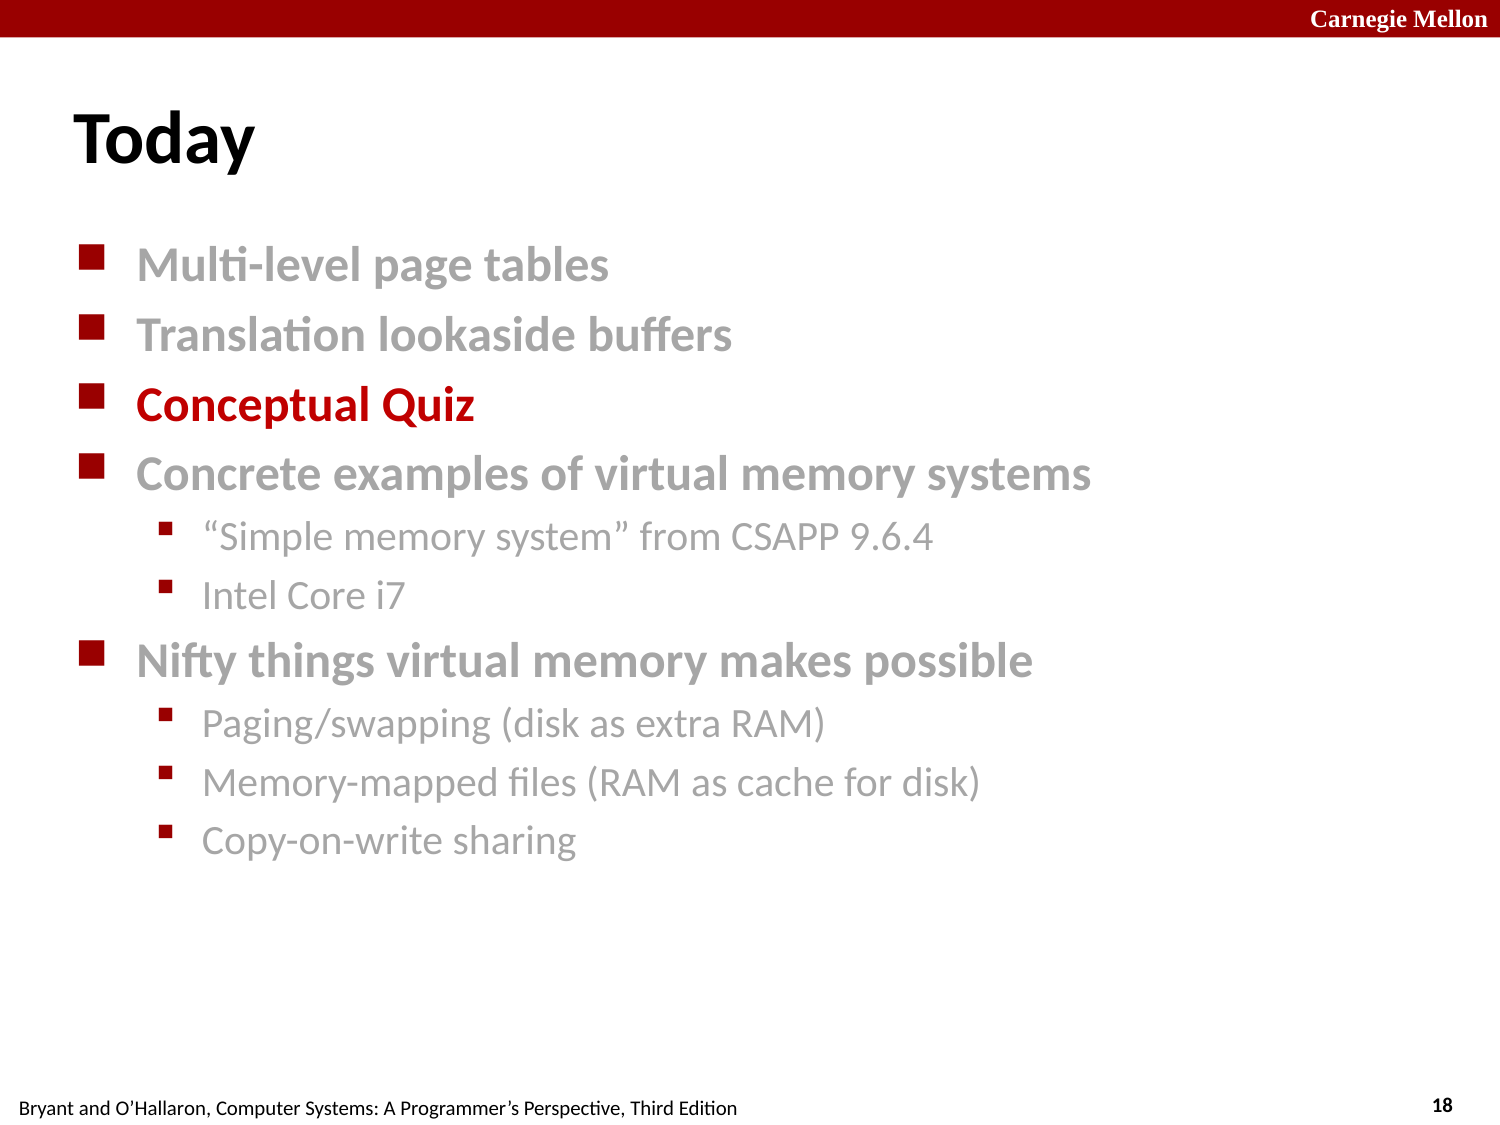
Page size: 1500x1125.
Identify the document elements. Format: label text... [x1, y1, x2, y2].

list Multi-level page tables Translation lookaside buffers Conceptual Quiz Concrete examples of virtual memory systems “Simple memory system” from CSAPP 9.6.4 Intel Core i7 Nifty things virtual memory makes possible Paging/swapping (disk as extra RAM) Memory-mapped files (RAM as cache for disk) Copy-on-write sharing [64, 223, 1361, 1040]
title Today [58, 71, 1305, 197]
